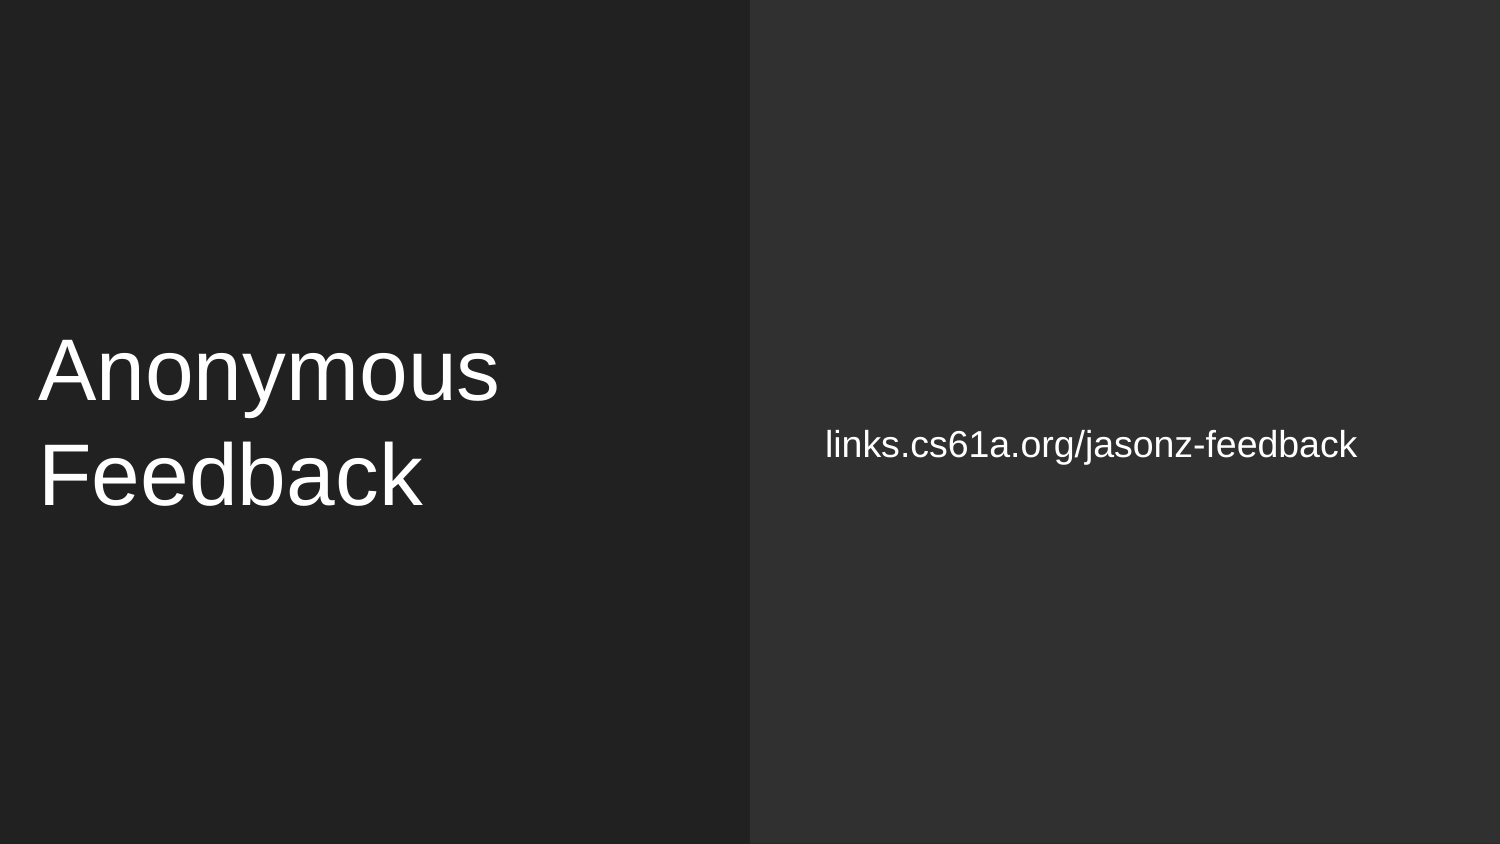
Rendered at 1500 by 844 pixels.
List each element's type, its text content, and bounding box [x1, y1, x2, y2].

list links.cs61a.org/jasonz-feedback [810, 152, 1440, 725]
title Anonymous Feedback [23, 358, 769, 539]
